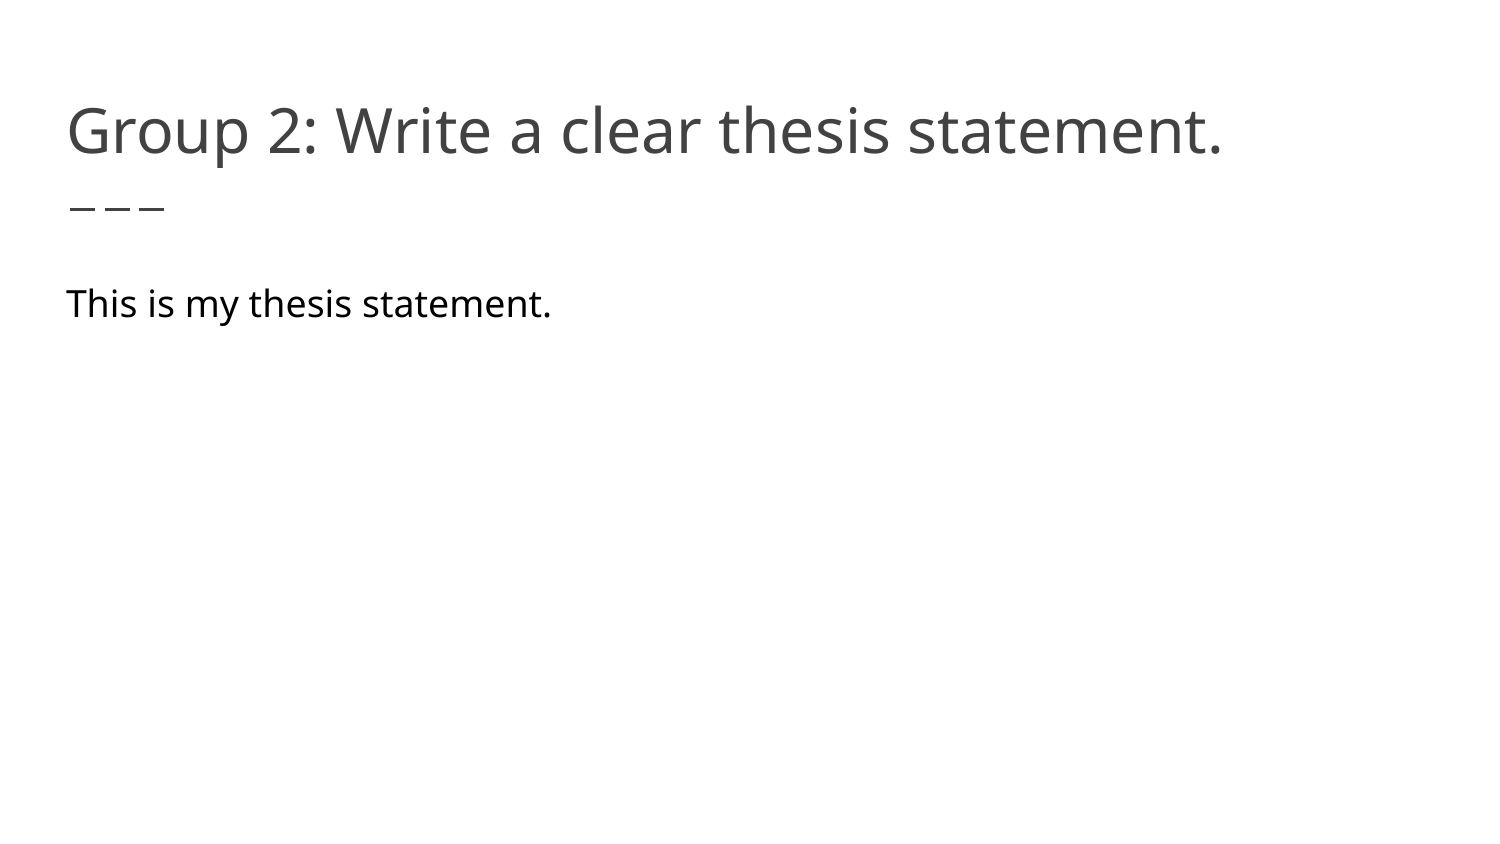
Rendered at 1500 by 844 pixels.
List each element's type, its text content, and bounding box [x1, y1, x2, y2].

text_box This is my thesis statement. [51, 265, 1449, 341]
title Group 2: Write a clear thesis statement. [51, 61, 1449, 182]
